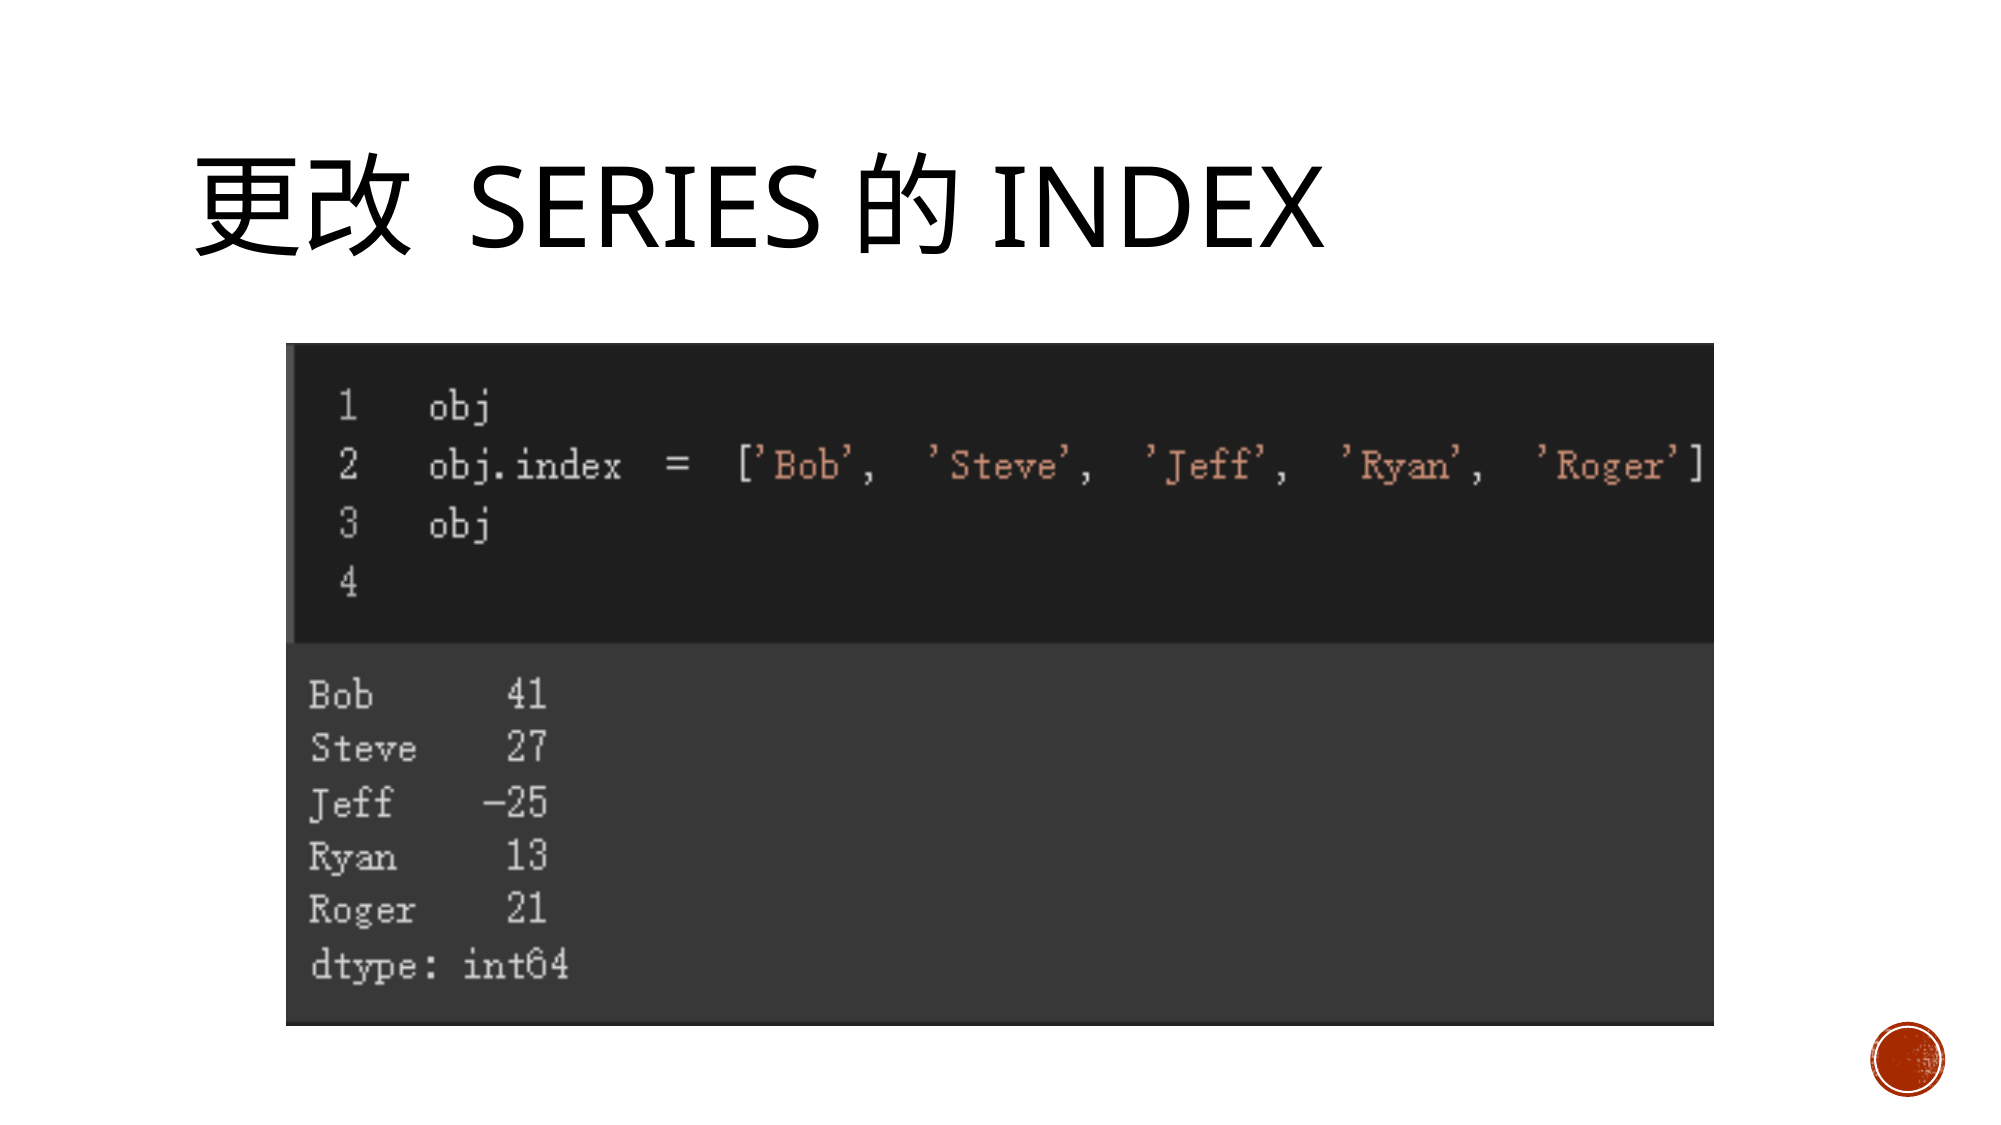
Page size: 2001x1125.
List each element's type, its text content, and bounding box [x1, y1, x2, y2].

title 更改 series的index [175, 79, 1826, 344]
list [292, 344, 1712, 1025]
